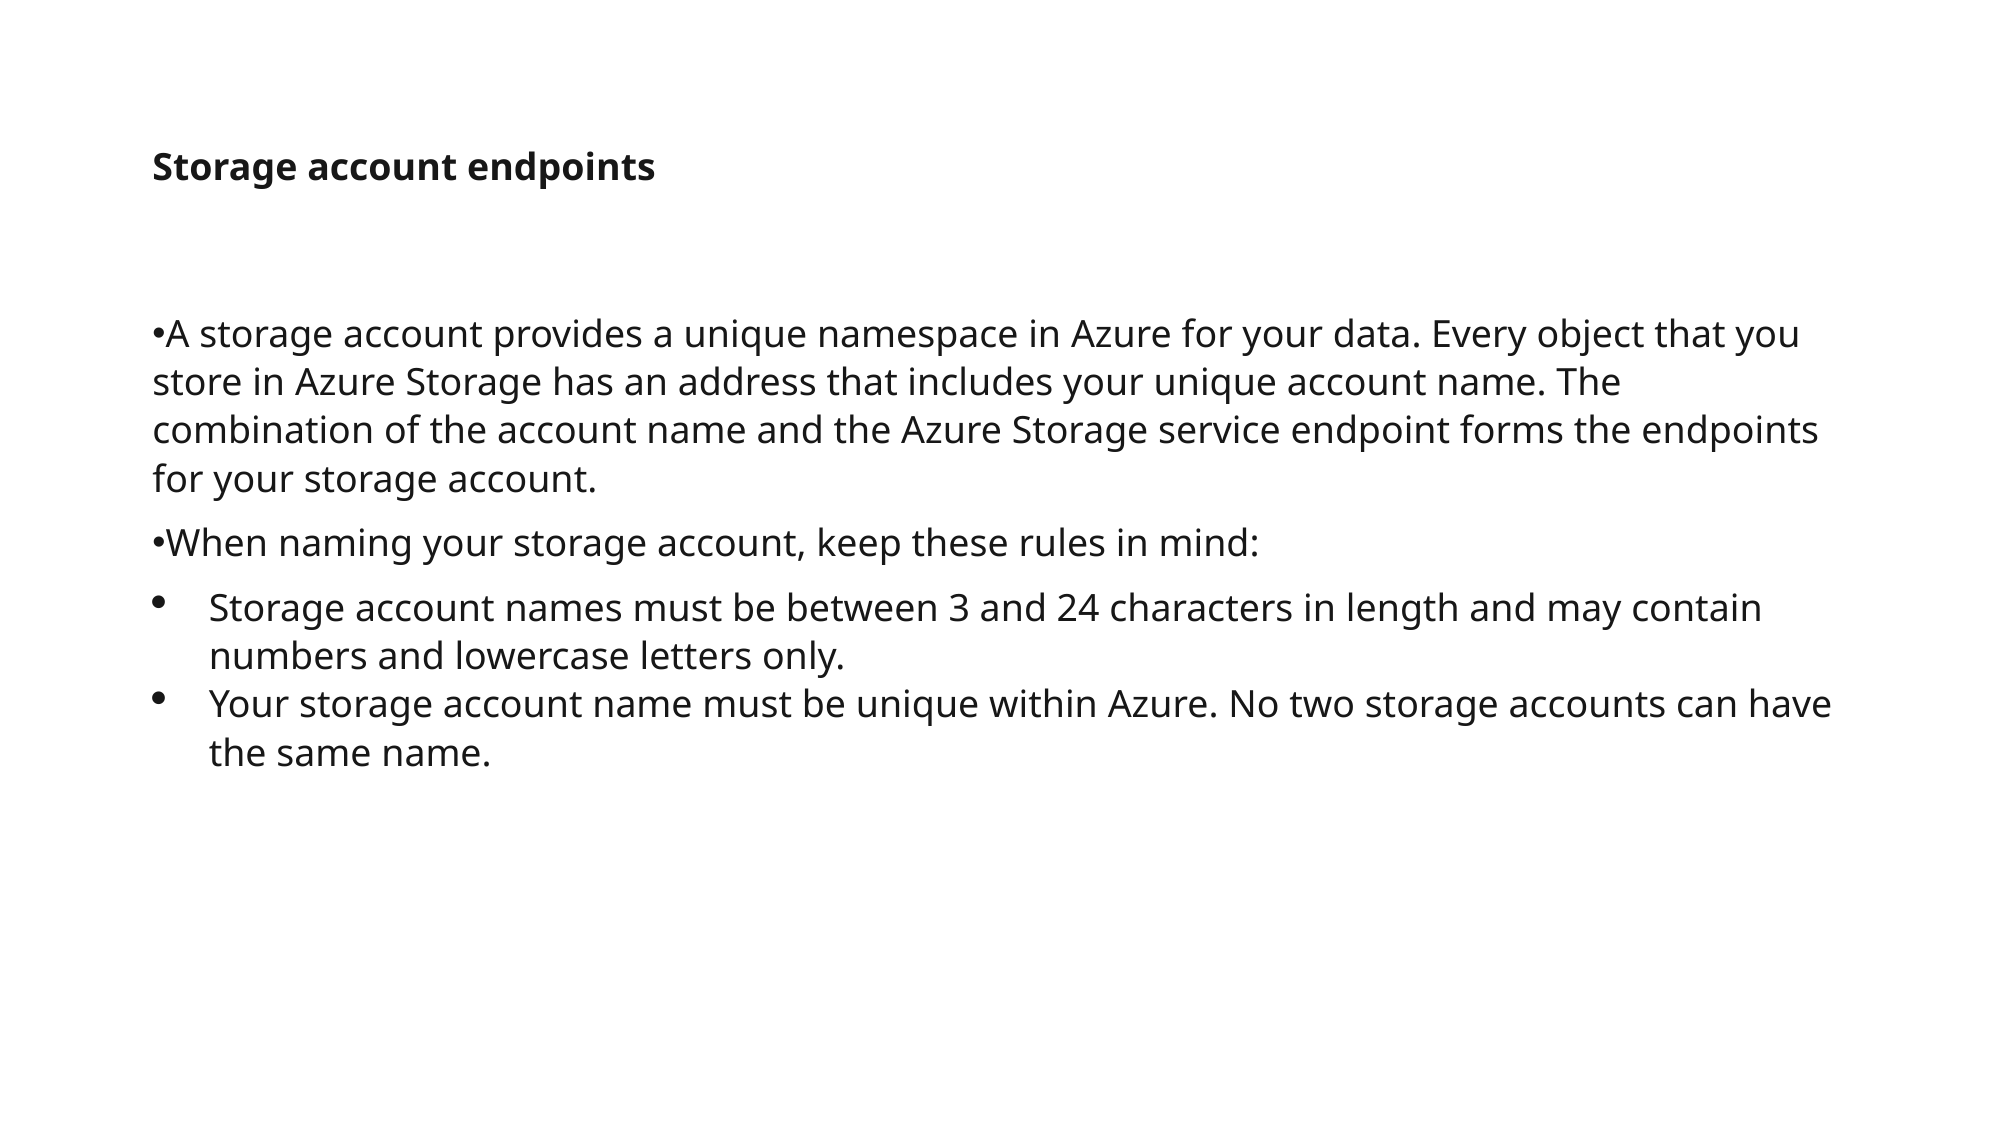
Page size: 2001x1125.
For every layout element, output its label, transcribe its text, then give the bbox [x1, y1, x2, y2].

list A storage account provides a unique namespace in Azure for your data. Every object that you store in Azure Storage has an address that includes your unique account name. The combination of the account name and the Azure Storage service endpoint forms the endpoints for your storage account. When naming your storage account, keep these rules in mind: Storage account names must be between 3 and 24 characters in length and may contain numbers and lowercase letters only. Your storage account name must be unique within Azure. No two storage accounts can have the same name. [137, 299, 1863, 1014]
title Storage account endpoints [137, 59, 1863, 278]
